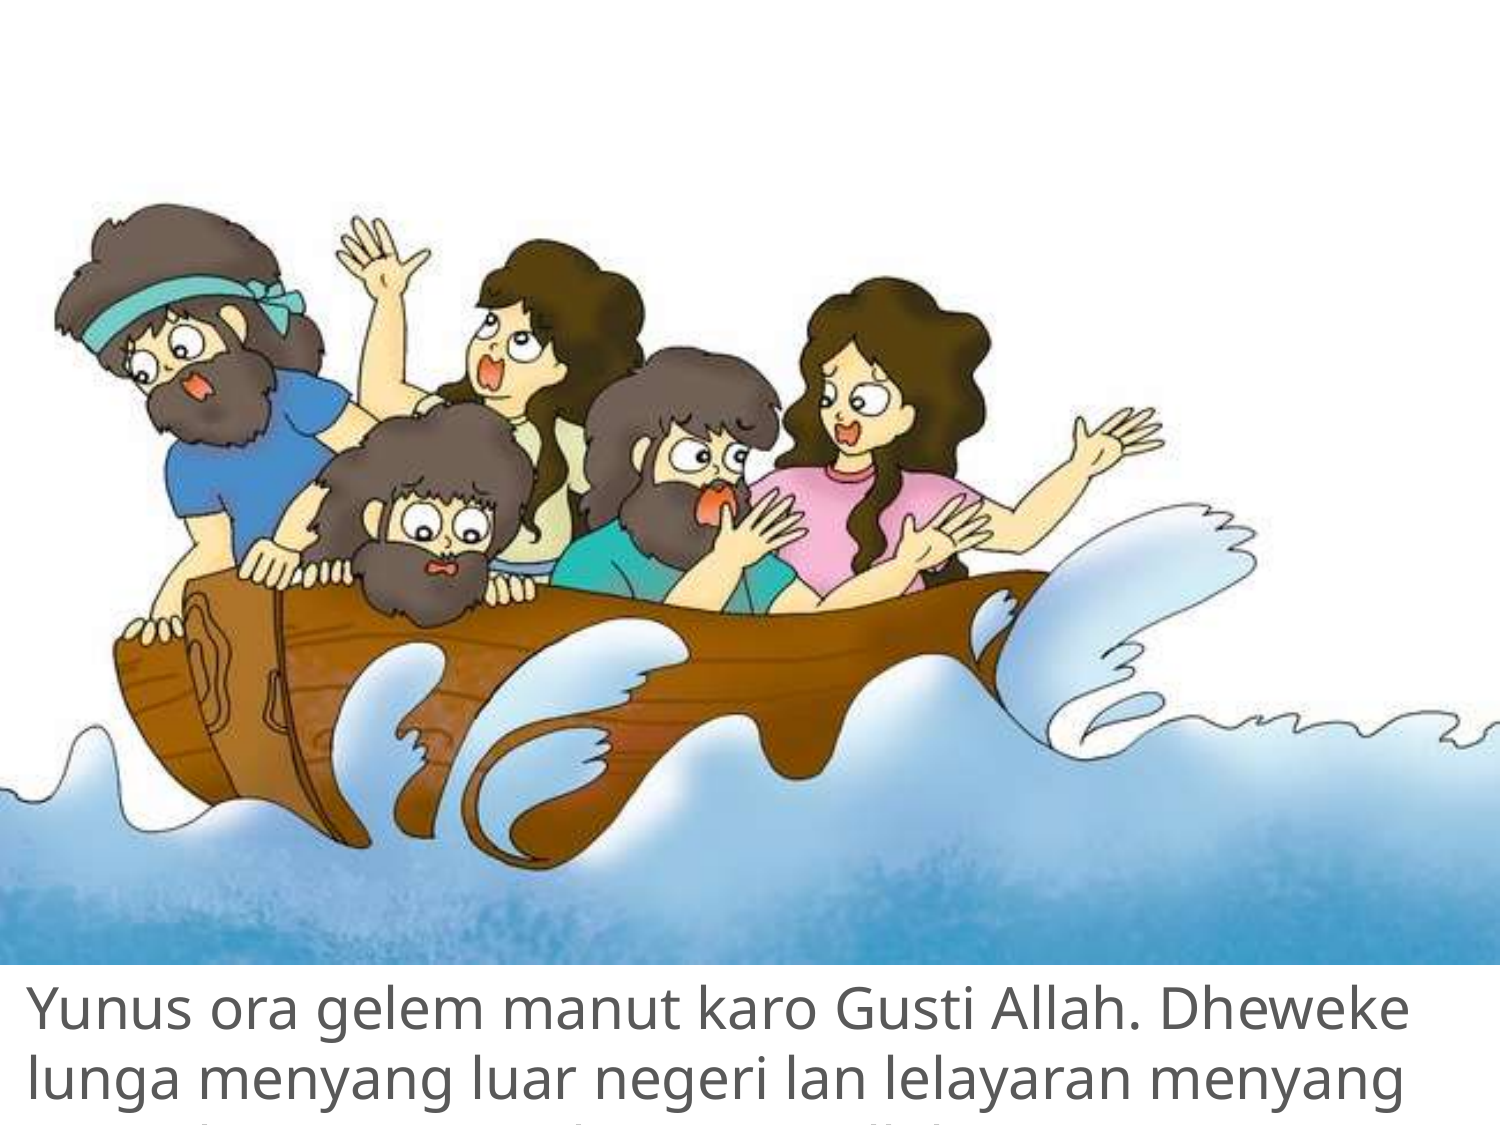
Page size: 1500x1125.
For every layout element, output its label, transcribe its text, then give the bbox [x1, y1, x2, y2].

picture [0, 0, 1500, 965]
text_box Yunus ora gelem manut karo Gusti Allah. Dheweke lunga menyang luar negeri lan lelayaran menyang Tarsis kanggo nyingkiri Gusti Allah. [11, 973, 1483, 1125]
